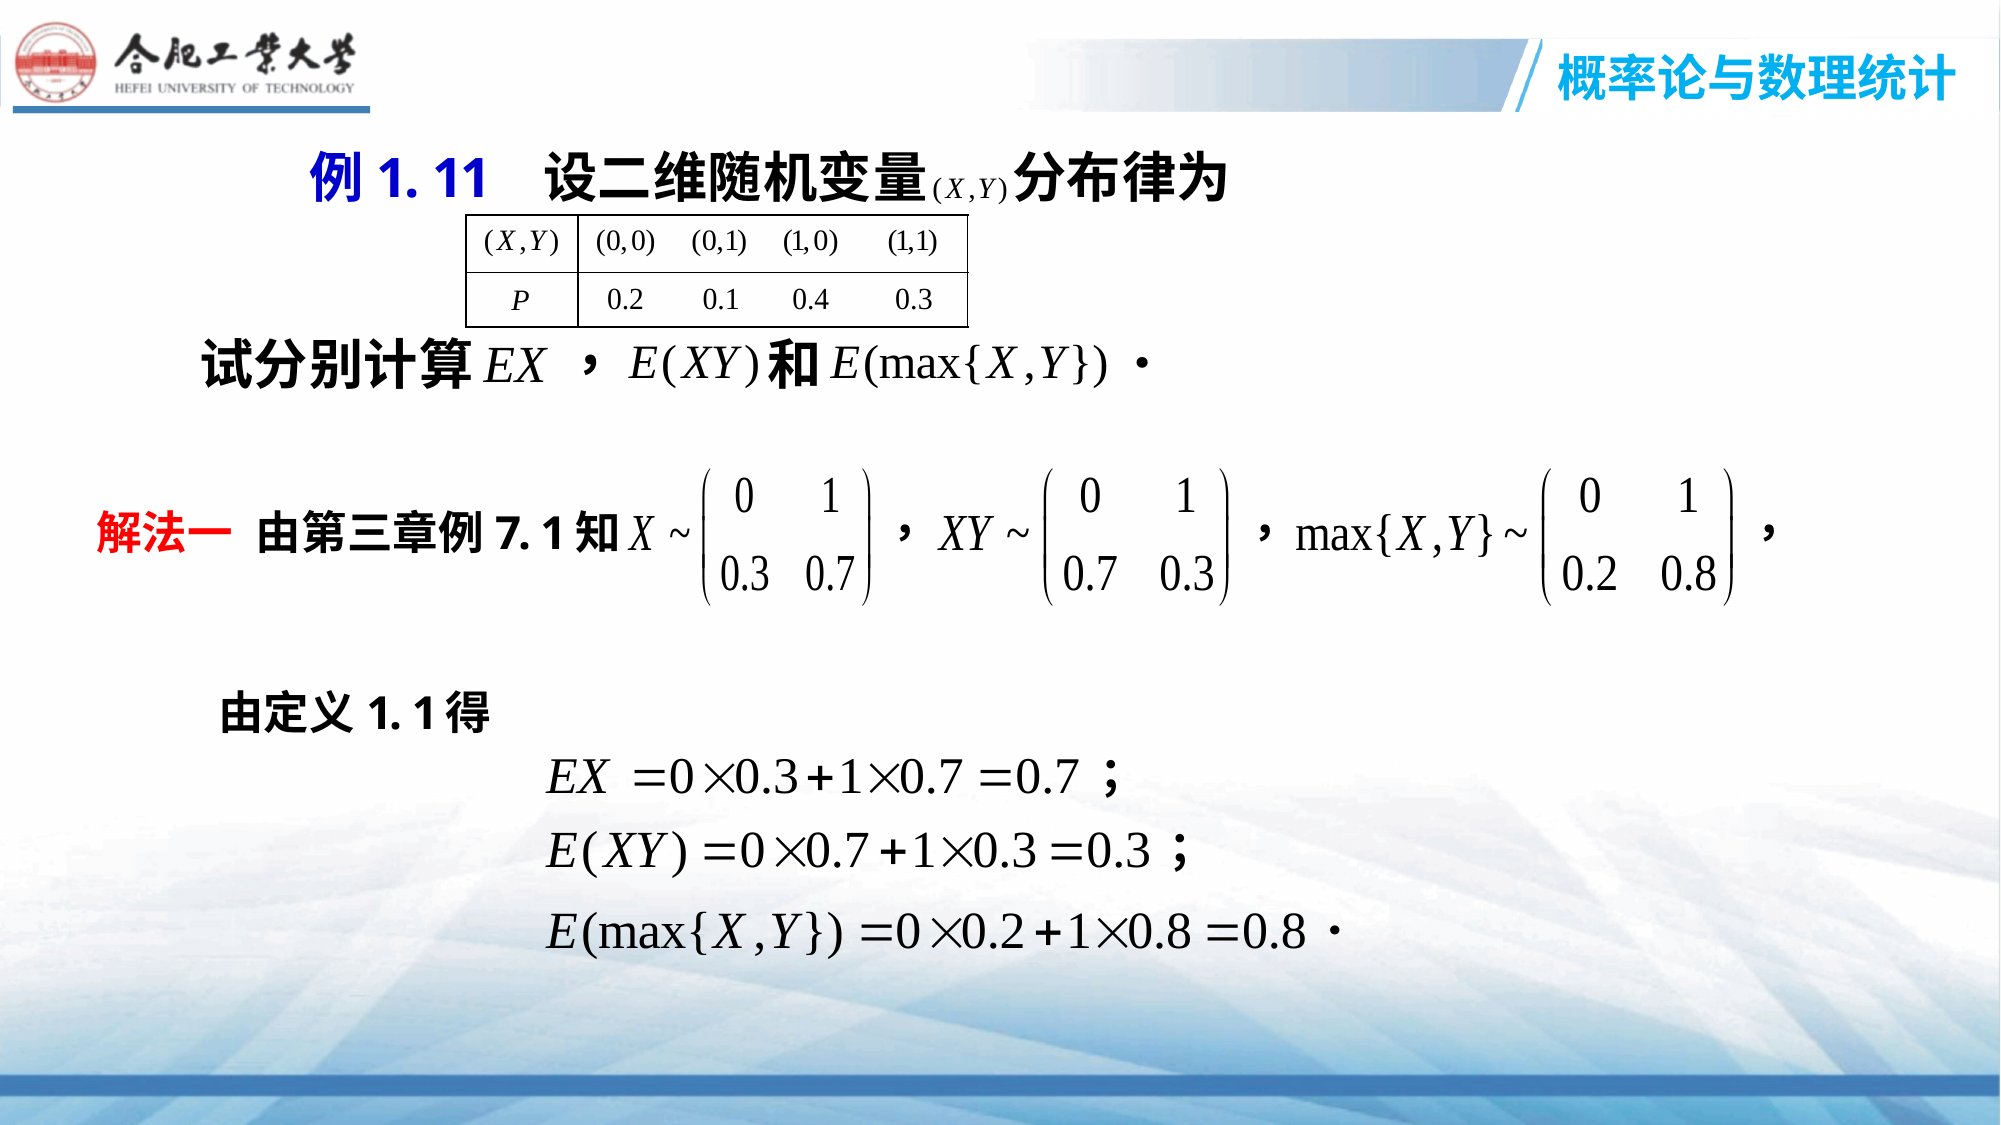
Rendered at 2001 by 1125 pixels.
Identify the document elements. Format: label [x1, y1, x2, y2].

picture [0, 0, 2001, 1125]
text_box [199, 142, 1786, 406]
text_box [218, 660, 553, 789]
text_box [96, 459, 1786, 658]
text_box [445, 724, 1437, 986]
